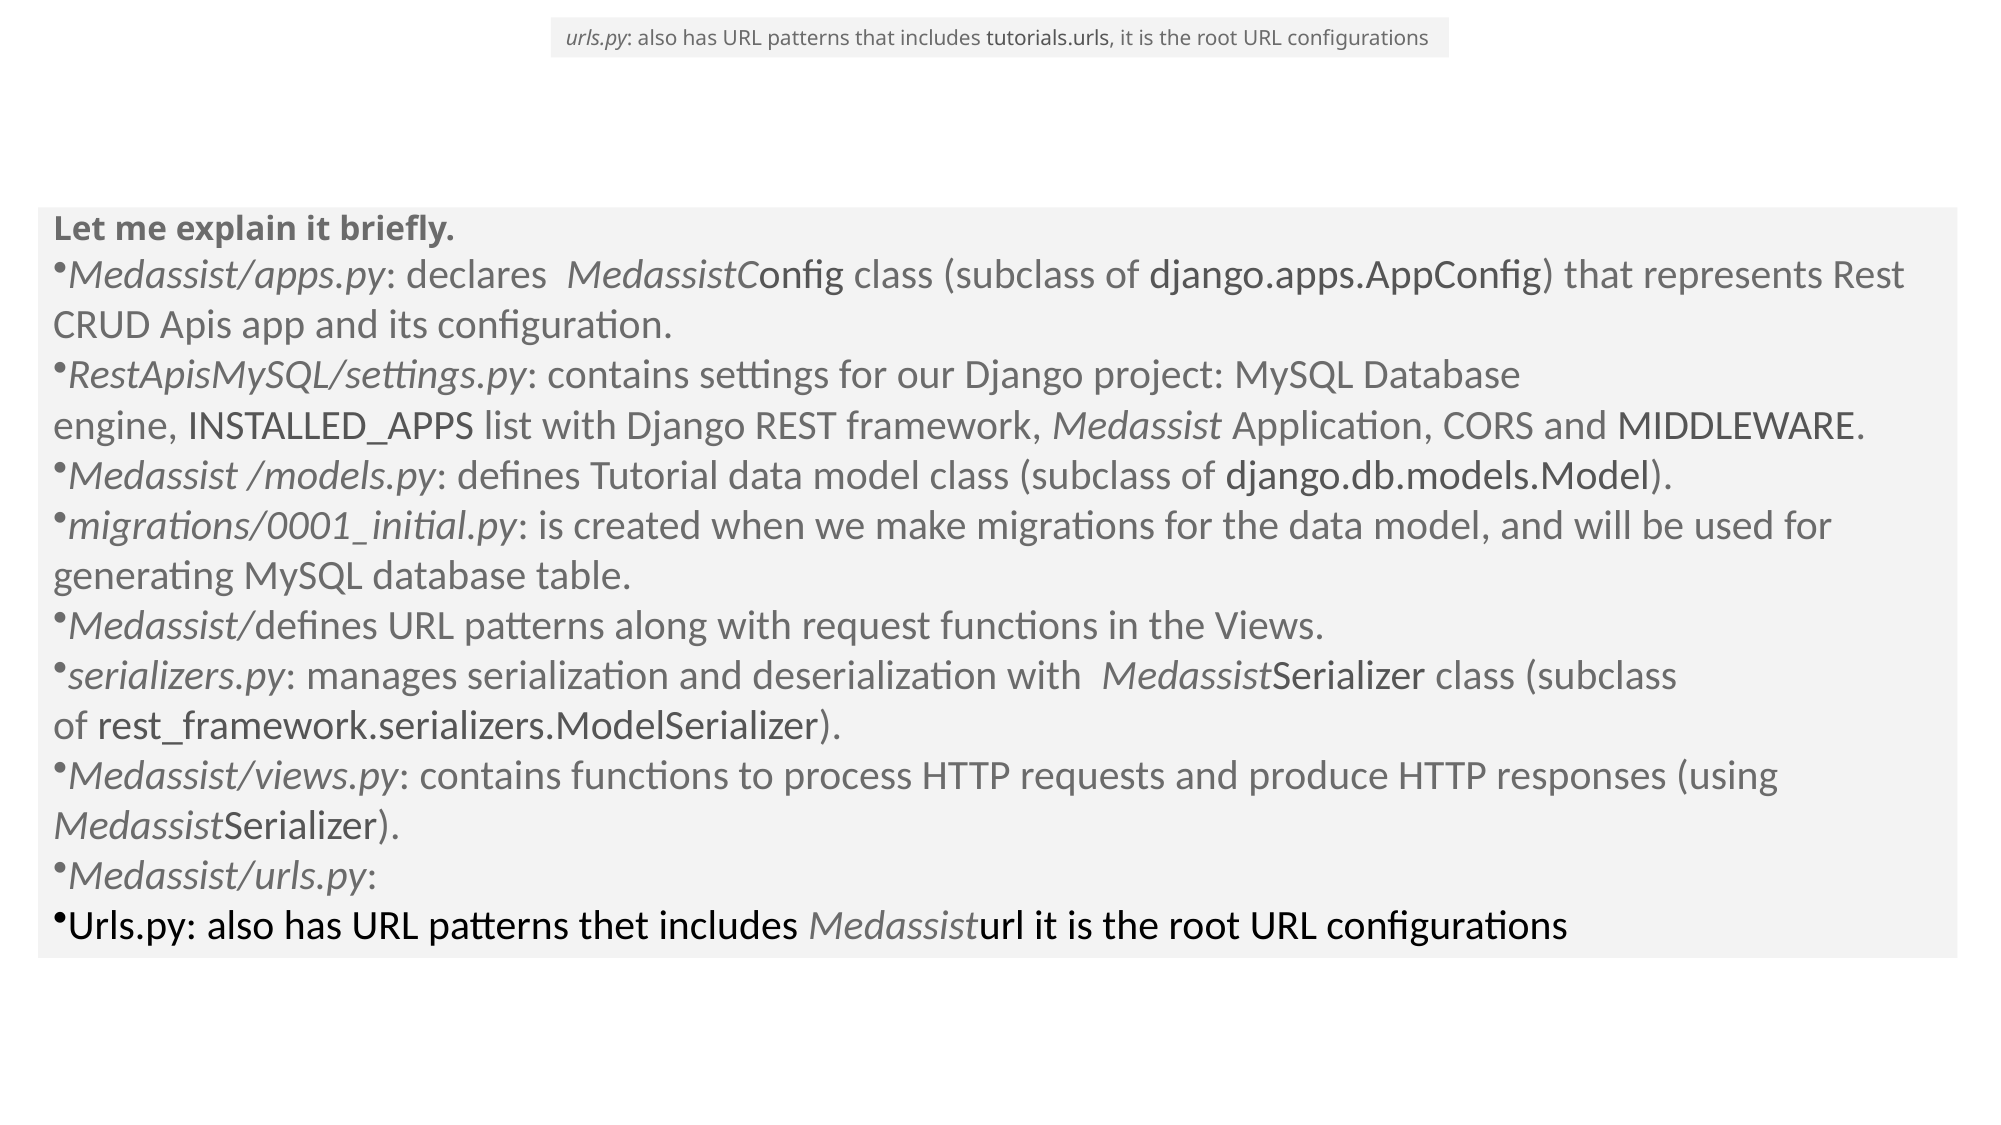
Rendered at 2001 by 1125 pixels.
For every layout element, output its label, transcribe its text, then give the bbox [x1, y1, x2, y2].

text_box Let me explain it briefly. Medassist/apps.py: declares MedassistConfig class (subclass of django.apps.AppConfig) that represents Rest CRUD Apis app and its configuration. RestApisMySQL/settings.py: contains settings for our Django project: MySQL Database engine, INSTALLED_APPS list with Django REST framework, Medassist Application, CORS and MIDDLEWARE. Medassist /models.py: defines Tutorial data model class (subclass of django.db.models.Model). migrations/0001_initial.py: is created when we make migrations for the data model, and will be used for generating MySQL database table. Medassist/defines URL patterns along with request functions in the Views. serializers.py: manages serialization and deserialization with MedassistSerializer class (subclass of rest_framework.serializers.ModelSerializer). Medassist/views.py: contains functions to process HTTP requests and produce HTTP responses (using MedassistSerializer). Medassist/urls.py: Urls.py: also has URL patterns thet includes Medassisturl it is the root URL configurations [38, 207, 1958, 958]
text_box urls.py: also has URL patterns that includes tutorials.urls, it is the root URL configurations [550, 17, 1449, 58]
